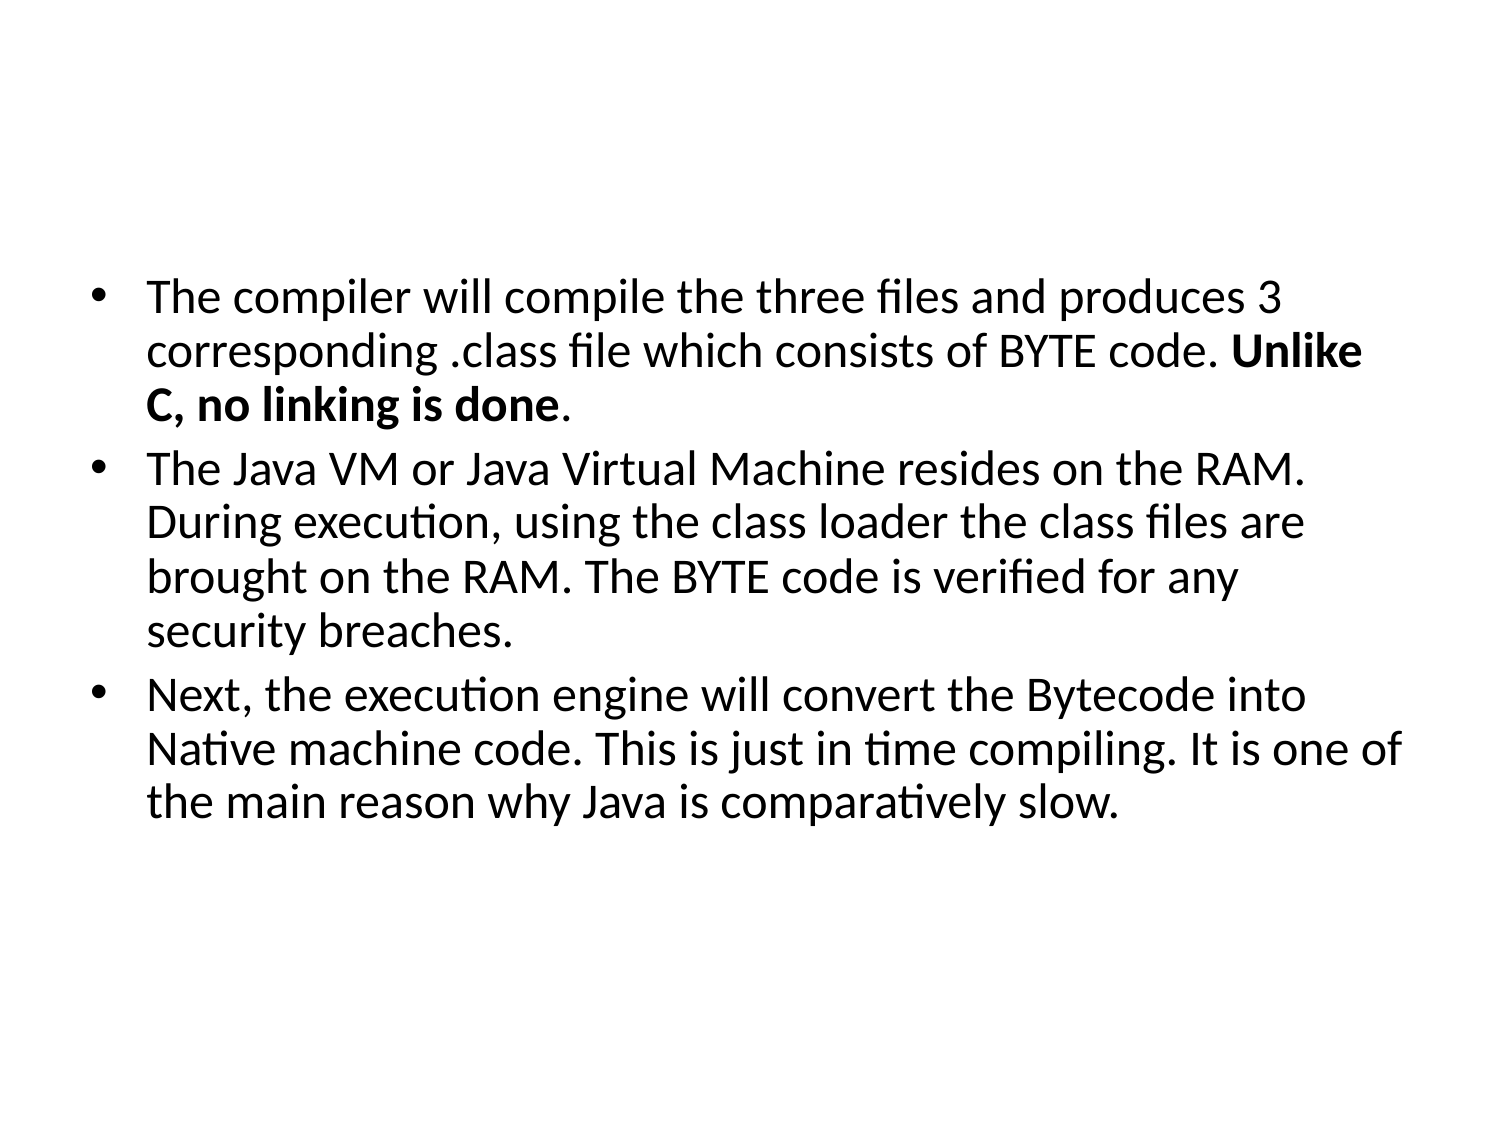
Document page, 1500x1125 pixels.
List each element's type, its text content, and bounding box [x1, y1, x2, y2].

list The compiler will compile the three files and produces 3 corresponding .class file which consists of BYTE code. Unlike C, no linking is done. The Java VM or Java Virtual Machine resides on the RAM. During execution, using the class loader the class files are brought on the RAM. The BYTE code is verified for any security breaches. Next, the execution engine will convert the Bytecode into Native machine code. This is just in time compiling. It is one of the main reason why Java is comparatively slow. [75, 262, 1425, 1005]
